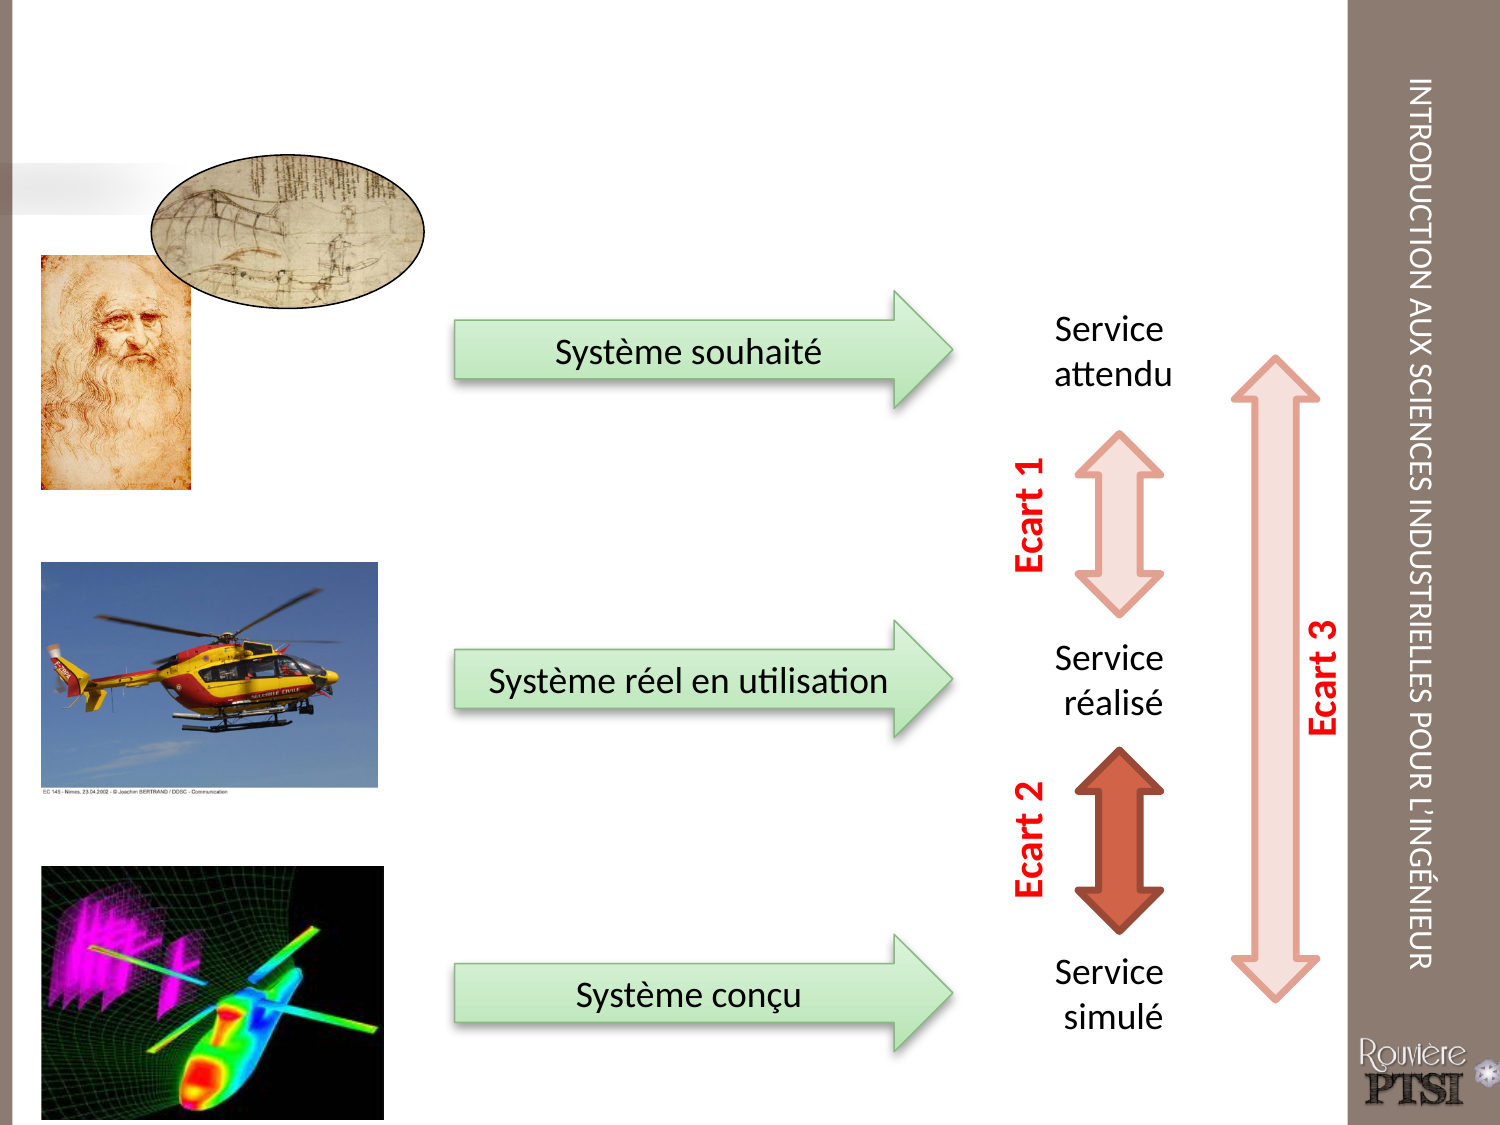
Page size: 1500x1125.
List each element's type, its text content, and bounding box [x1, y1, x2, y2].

text_box Service attendu [993, 296, 1235, 402]
picture [41, 154, 425, 490]
text_box Système souhaité [453, 290, 954, 410]
text_box Ecart 2 [993, 681, 1058, 1000]
picture [41, 865, 385, 1120]
text_box [1074, 746, 1165, 935]
picture [41, 562, 378, 796]
text_box Ecart 1 [993, 356, 1058, 676]
text_box Système réel en utilisation [453, 619, 954, 739]
text_box Ecart 3 [1286, 519, 1352, 839]
text_box [1074, 430, 1165, 619]
text_box [1230, 354, 1321, 1004]
picture [1359, 1037, 1500, 1109]
text_box Système conçu [453, 933, 954, 1053]
text_box Service réalisé [993, 625, 1235, 731]
text_box Service simulé [993, 939, 1235, 1045]
